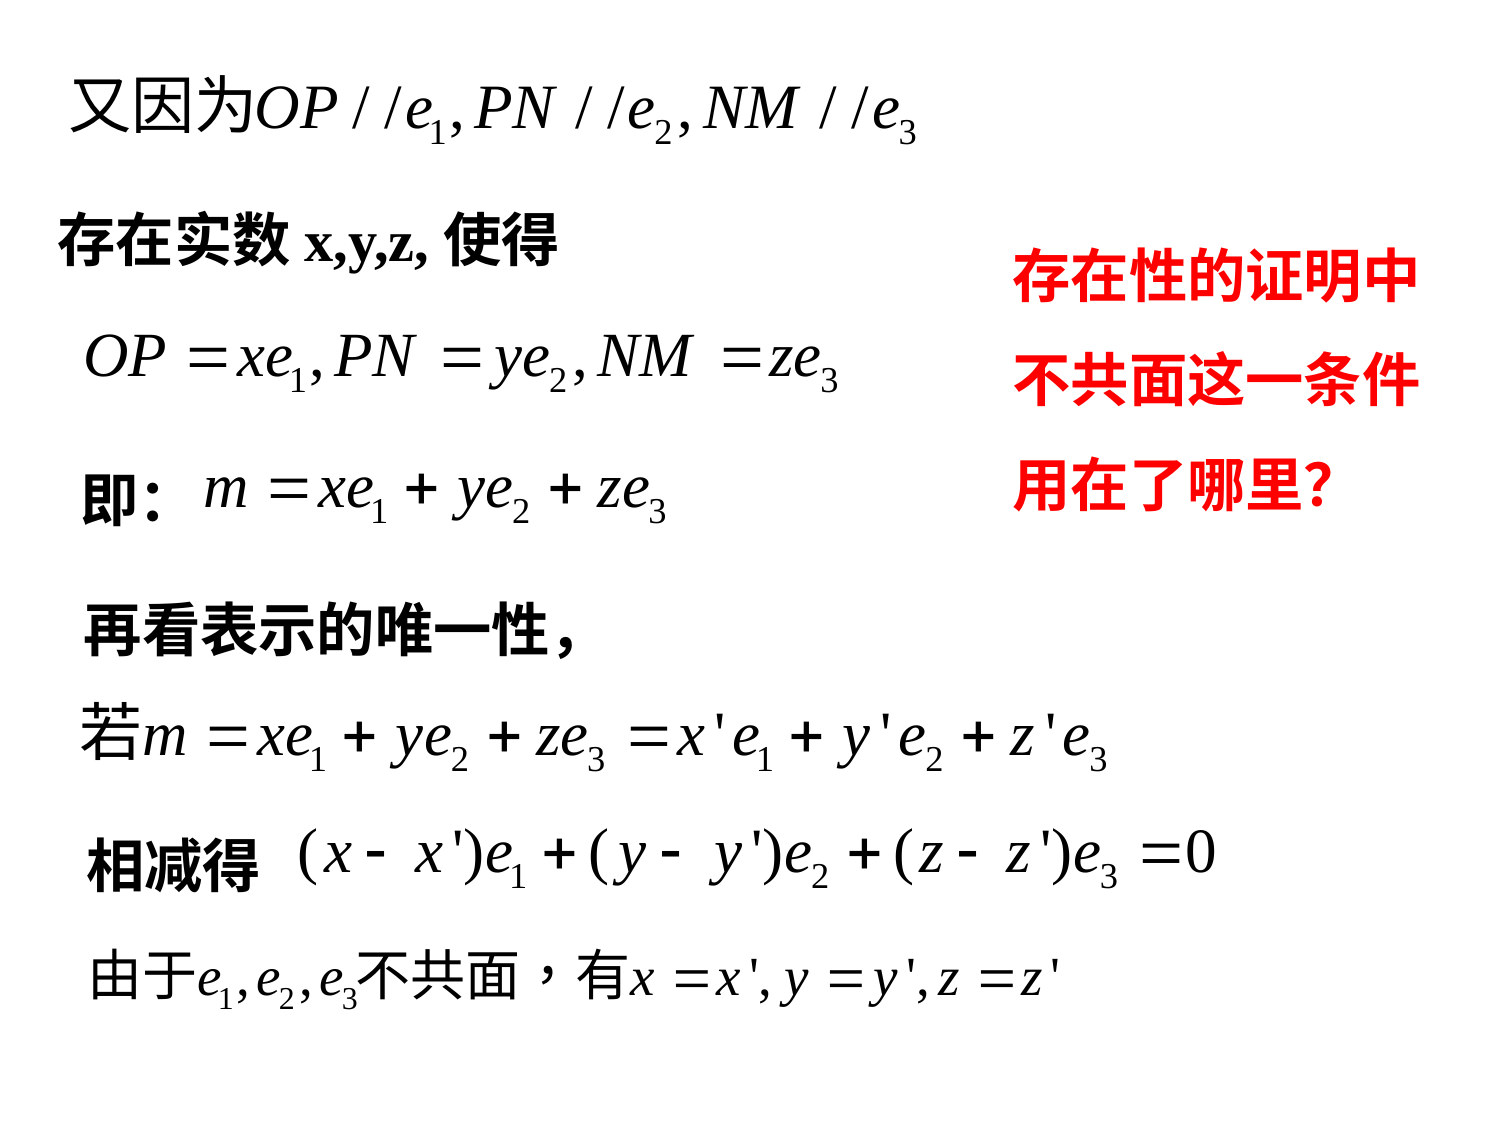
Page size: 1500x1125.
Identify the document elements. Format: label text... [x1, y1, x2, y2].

text_box 再看表示的唯一性， [69, 550, 624, 671]
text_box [76, 302, 849, 408]
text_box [289, 798, 1229, 904]
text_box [71, 692, 1117, 788]
text_box 相减得 [71, 795, 276, 907]
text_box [60, 54, 928, 160]
text_box 存在实数x,y,z,使得 [42, 160, 575, 281]
text_box 存在性的证明中不共面这一条件用在了哪里？ [998, 196, 1447, 526]
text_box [194, 444, 678, 540]
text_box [87, 940, 1070, 1024]
text_box 即： [66, 420, 213, 541]
